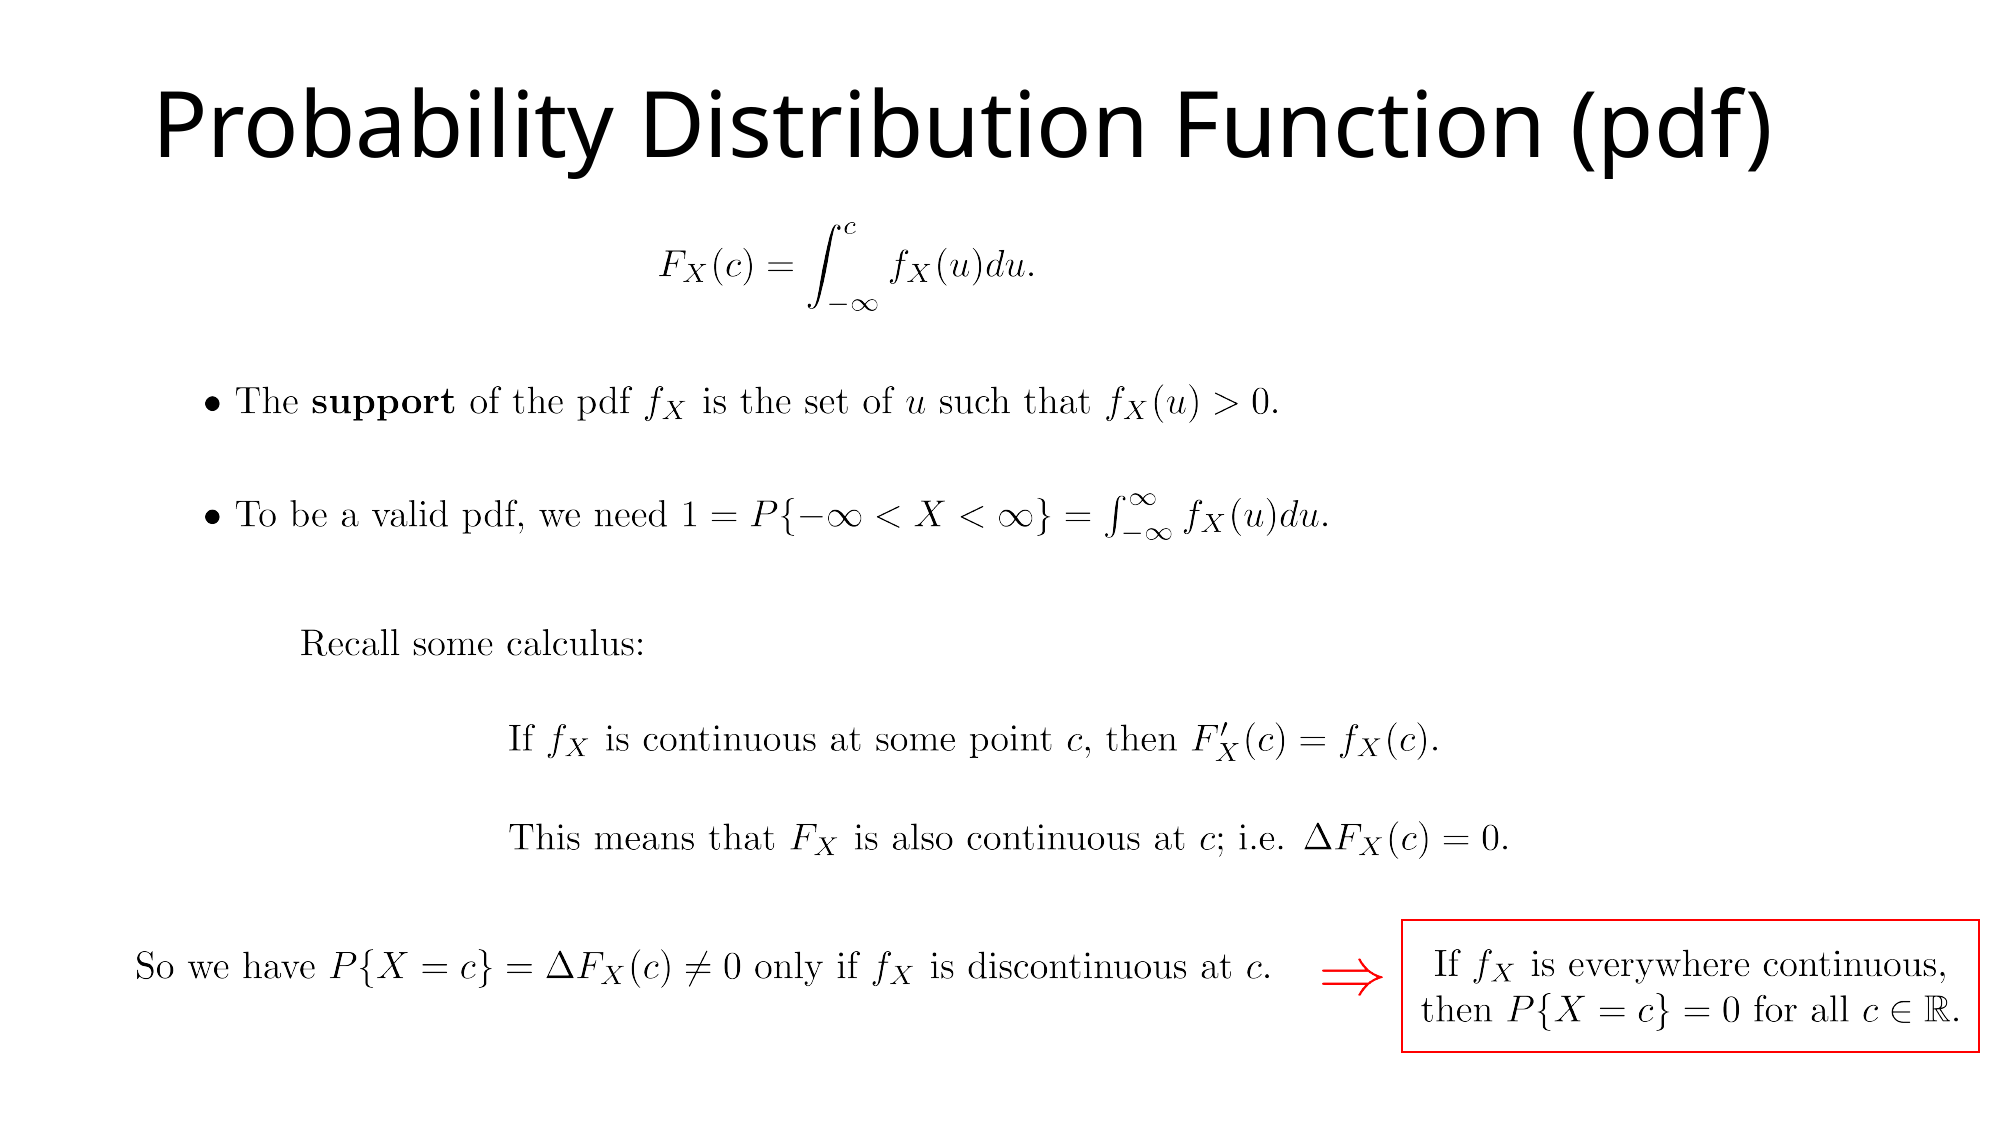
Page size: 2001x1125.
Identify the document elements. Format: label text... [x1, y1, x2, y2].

picture [205, 493, 1327, 540]
picture [509, 821, 1507, 859]
picture [205, 384, 1277, 423]
picture [659, 222, 1033, 311]
picture [137, 949, 1269, 988]
picture [1421, 949, 1958, 1031]
title Probability Distribution Function (pdf) [137, 19, 1863, 237]
picture [301, 629, 643, 656]
text_box [1401, 919, 1980, 1053]
picture [1322, 958, 1383, 996]
picture [509, 722, 1437, 761]
